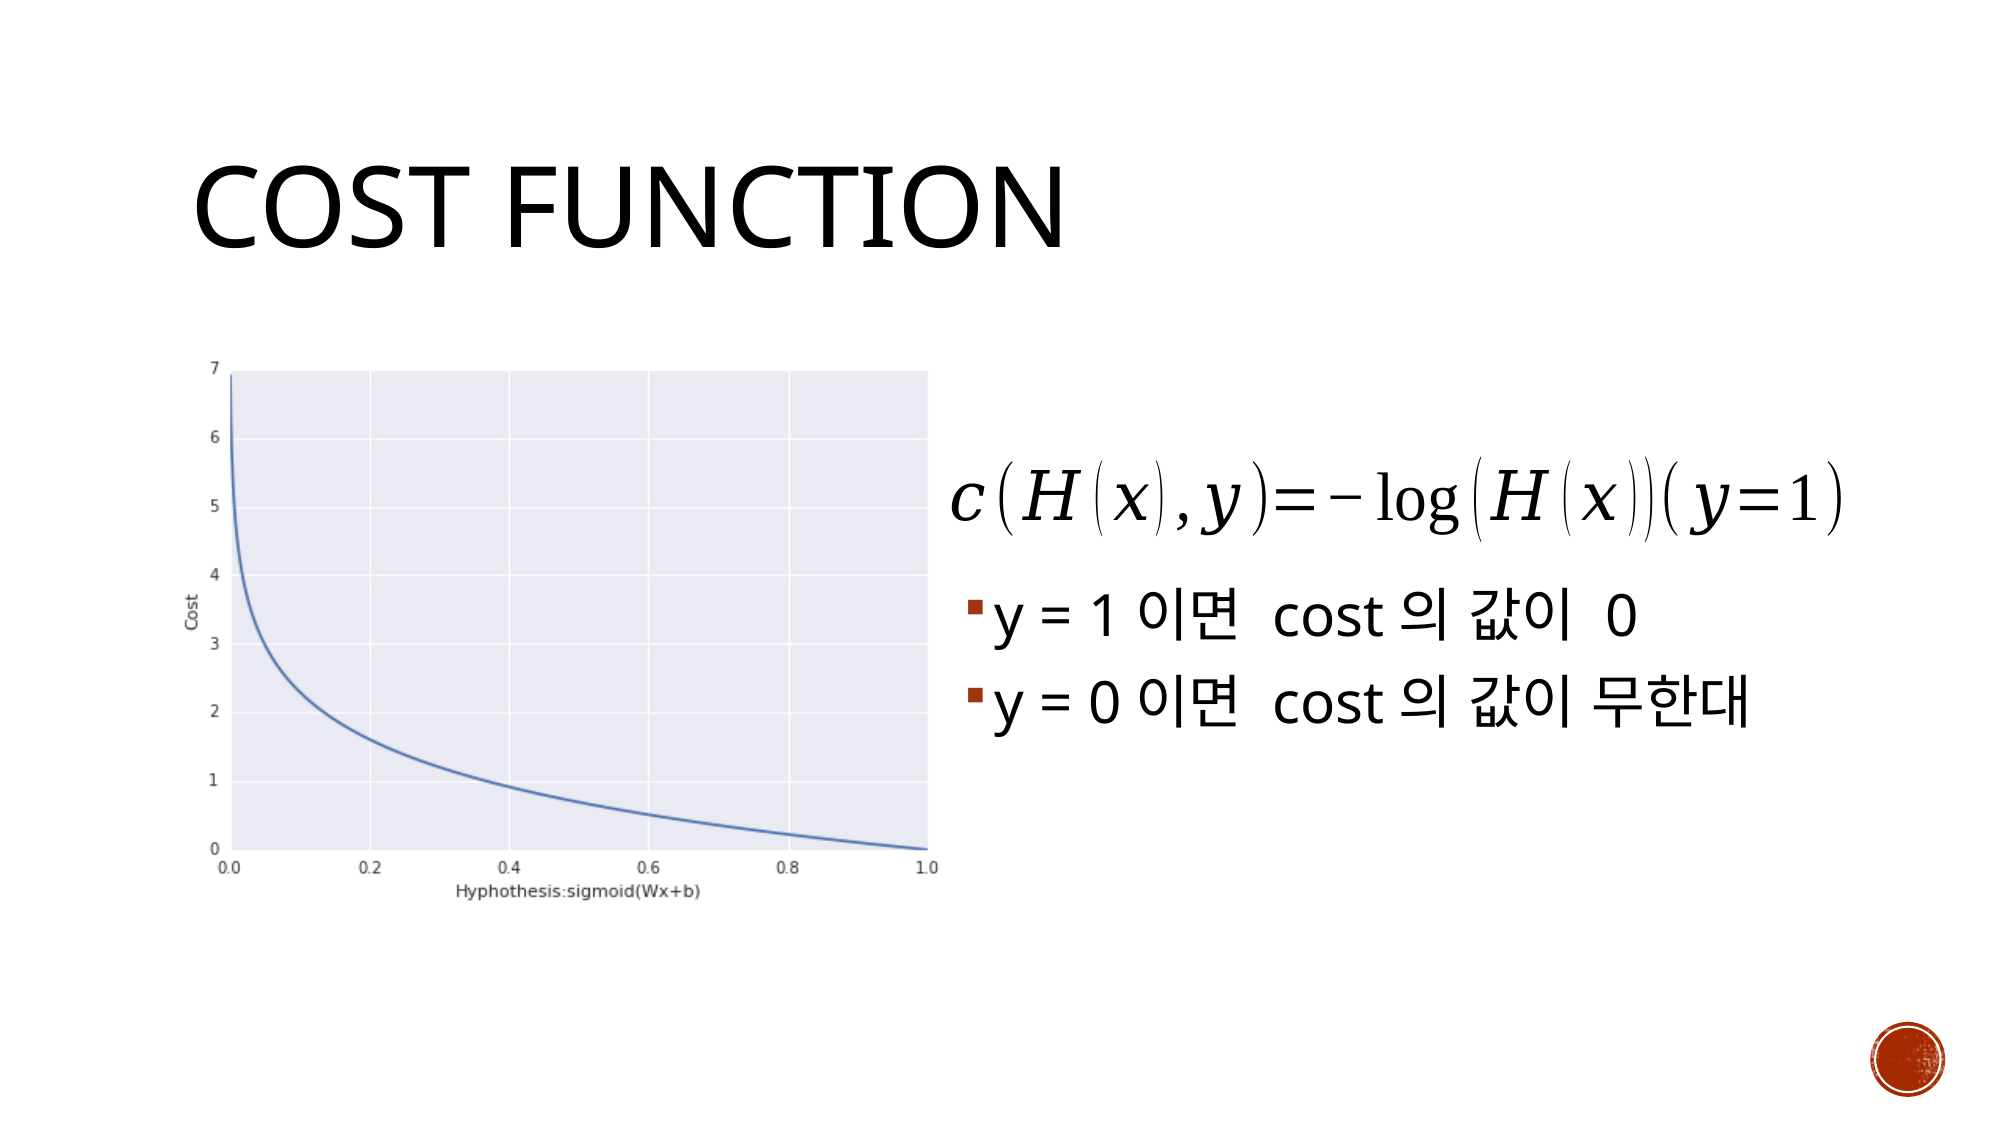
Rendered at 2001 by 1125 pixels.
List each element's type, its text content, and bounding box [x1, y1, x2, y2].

picture [168, 343, 950, 913]
list y = 1이면 cost의 값이 0 y = 0이면 cost의 값이 무한대 [951, 578, 1917, 773]
title Cost function [175, 79, 1826, 344]
